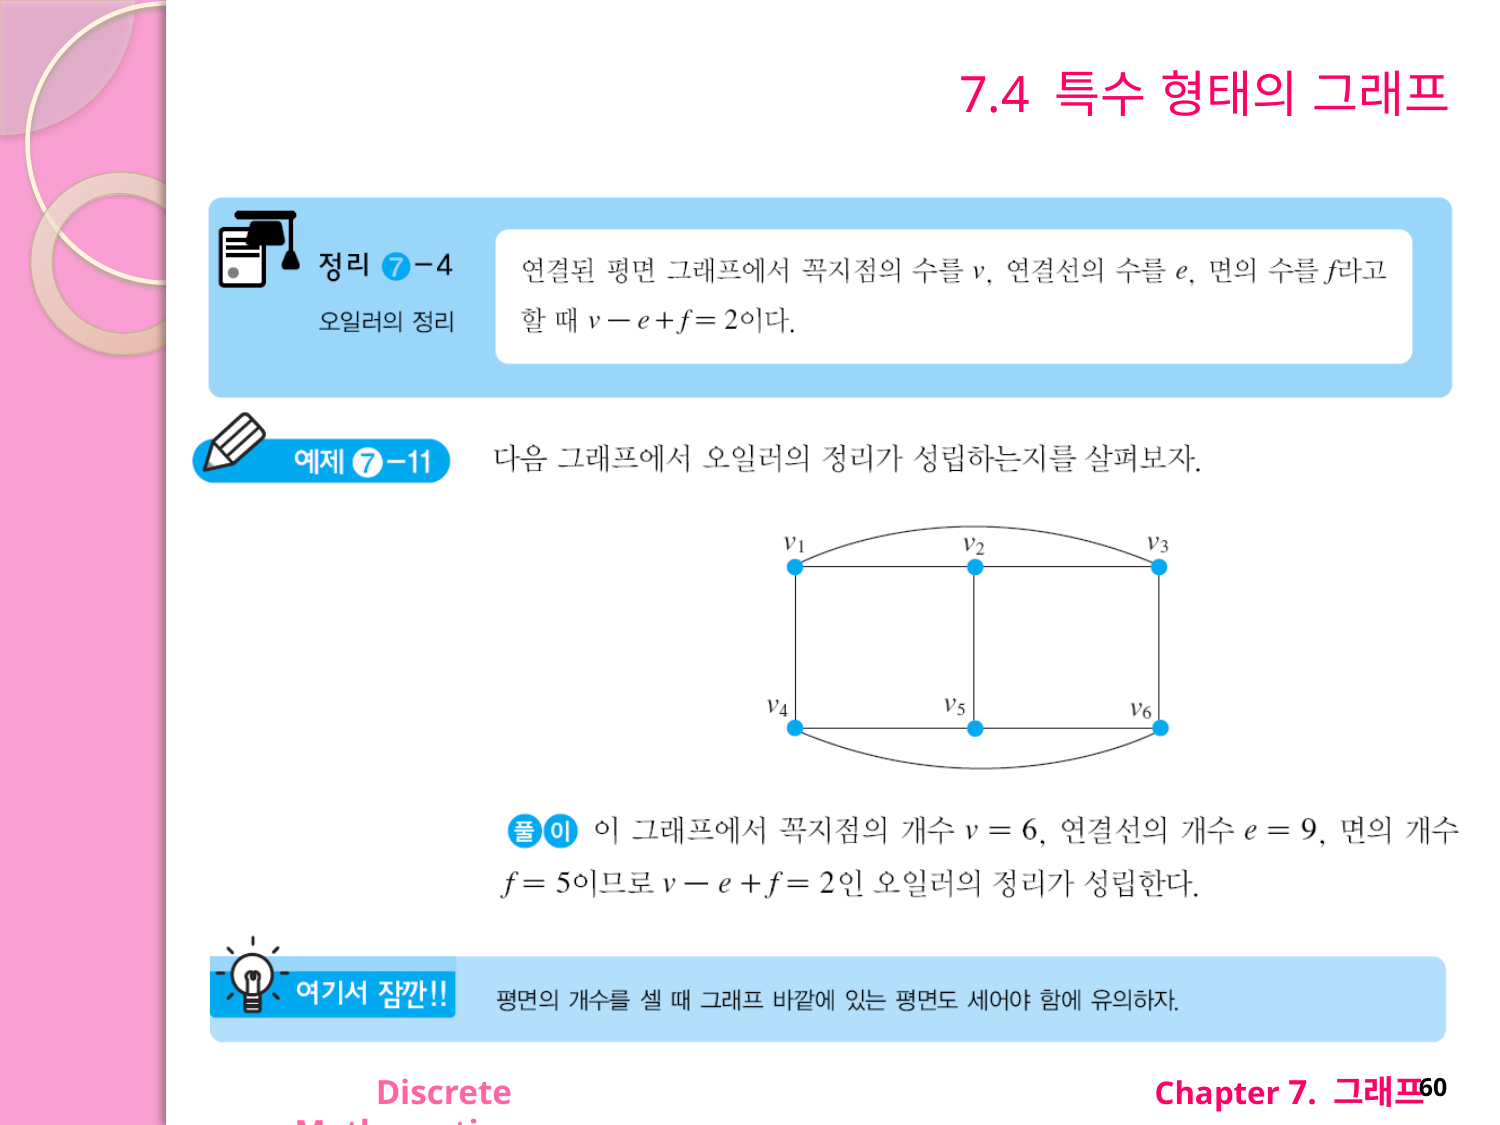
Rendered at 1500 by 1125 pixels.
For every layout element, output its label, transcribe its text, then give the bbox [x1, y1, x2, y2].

text_box Chapter 7. 그래프 [1139, 1063, 1500, 1119]
text_box Discrete Mathematics [172, 1063, 528, 1125]
title 7.4 특수 형태의 그래프 [235, 45, 1466, 141]
picture [187, 188, 1472, 1055]
